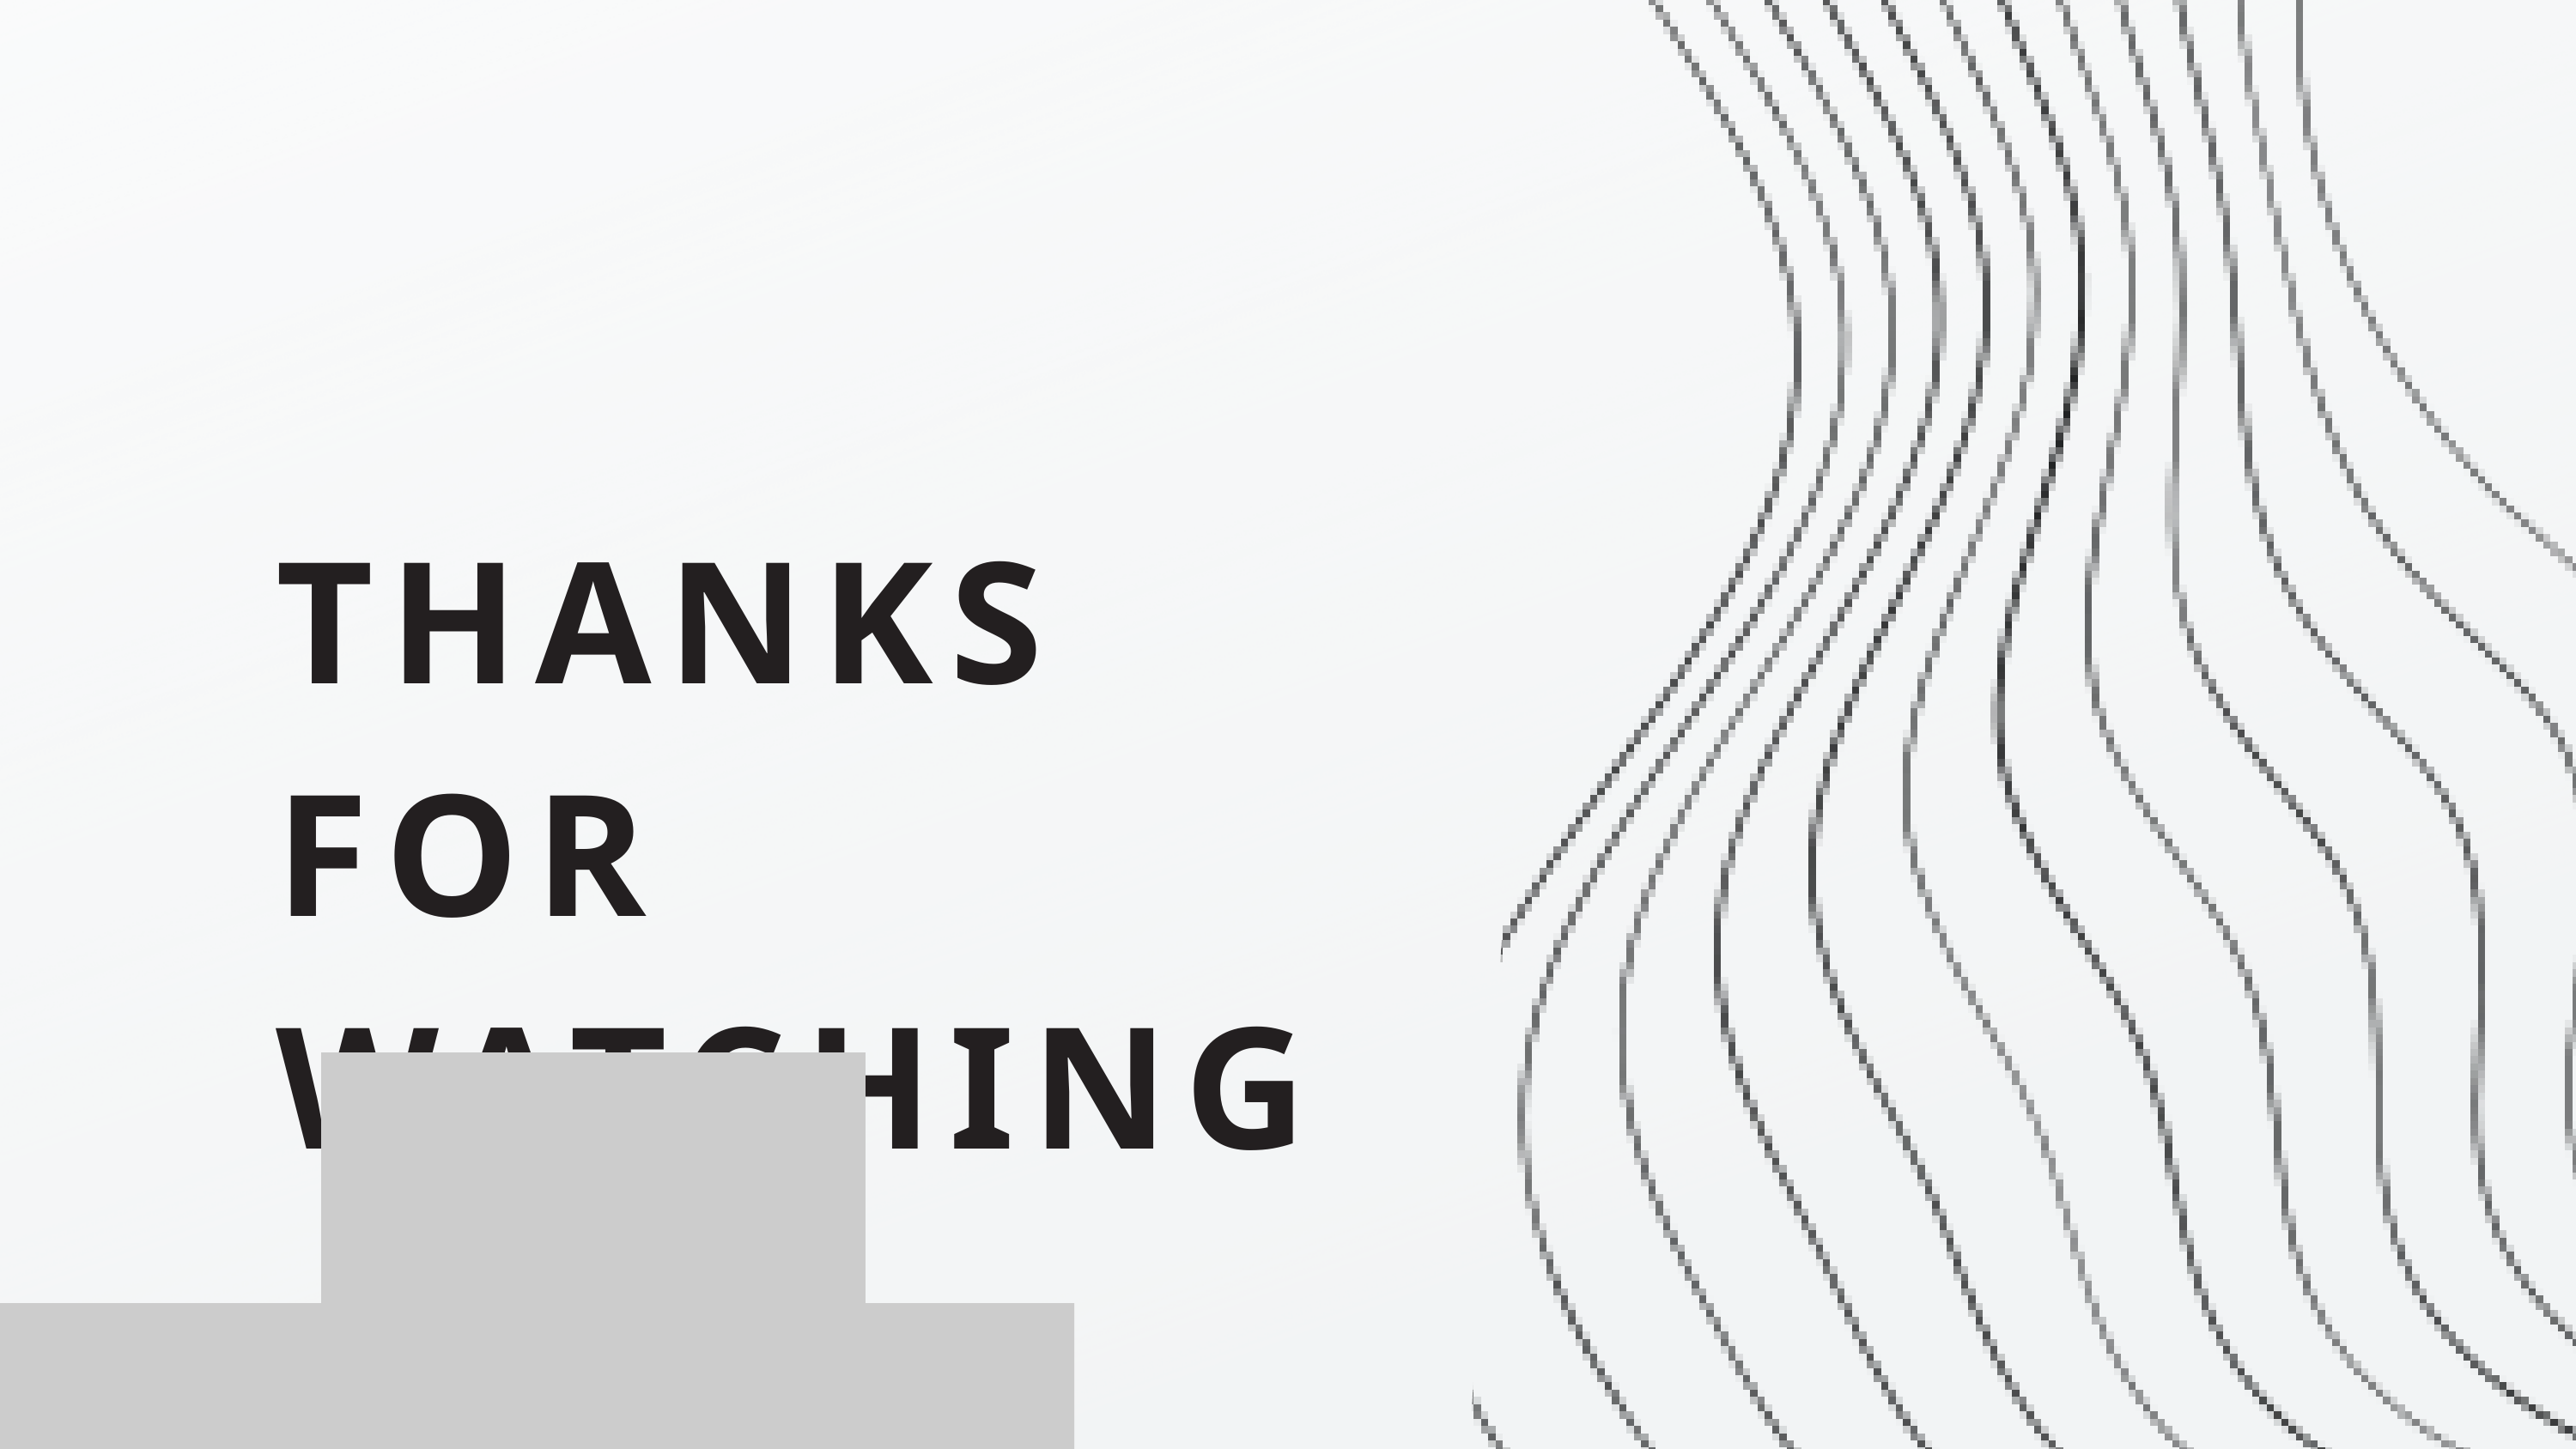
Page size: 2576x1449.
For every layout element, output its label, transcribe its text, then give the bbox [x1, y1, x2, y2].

text_box THANKS FOR WATCHING [275, 484, 1417, 1183]
text_box [1469, 0, 2576, 1449]
text_box [0, 1052, 1075, 1449]
text_box [0, 0, 1561, 1449]
